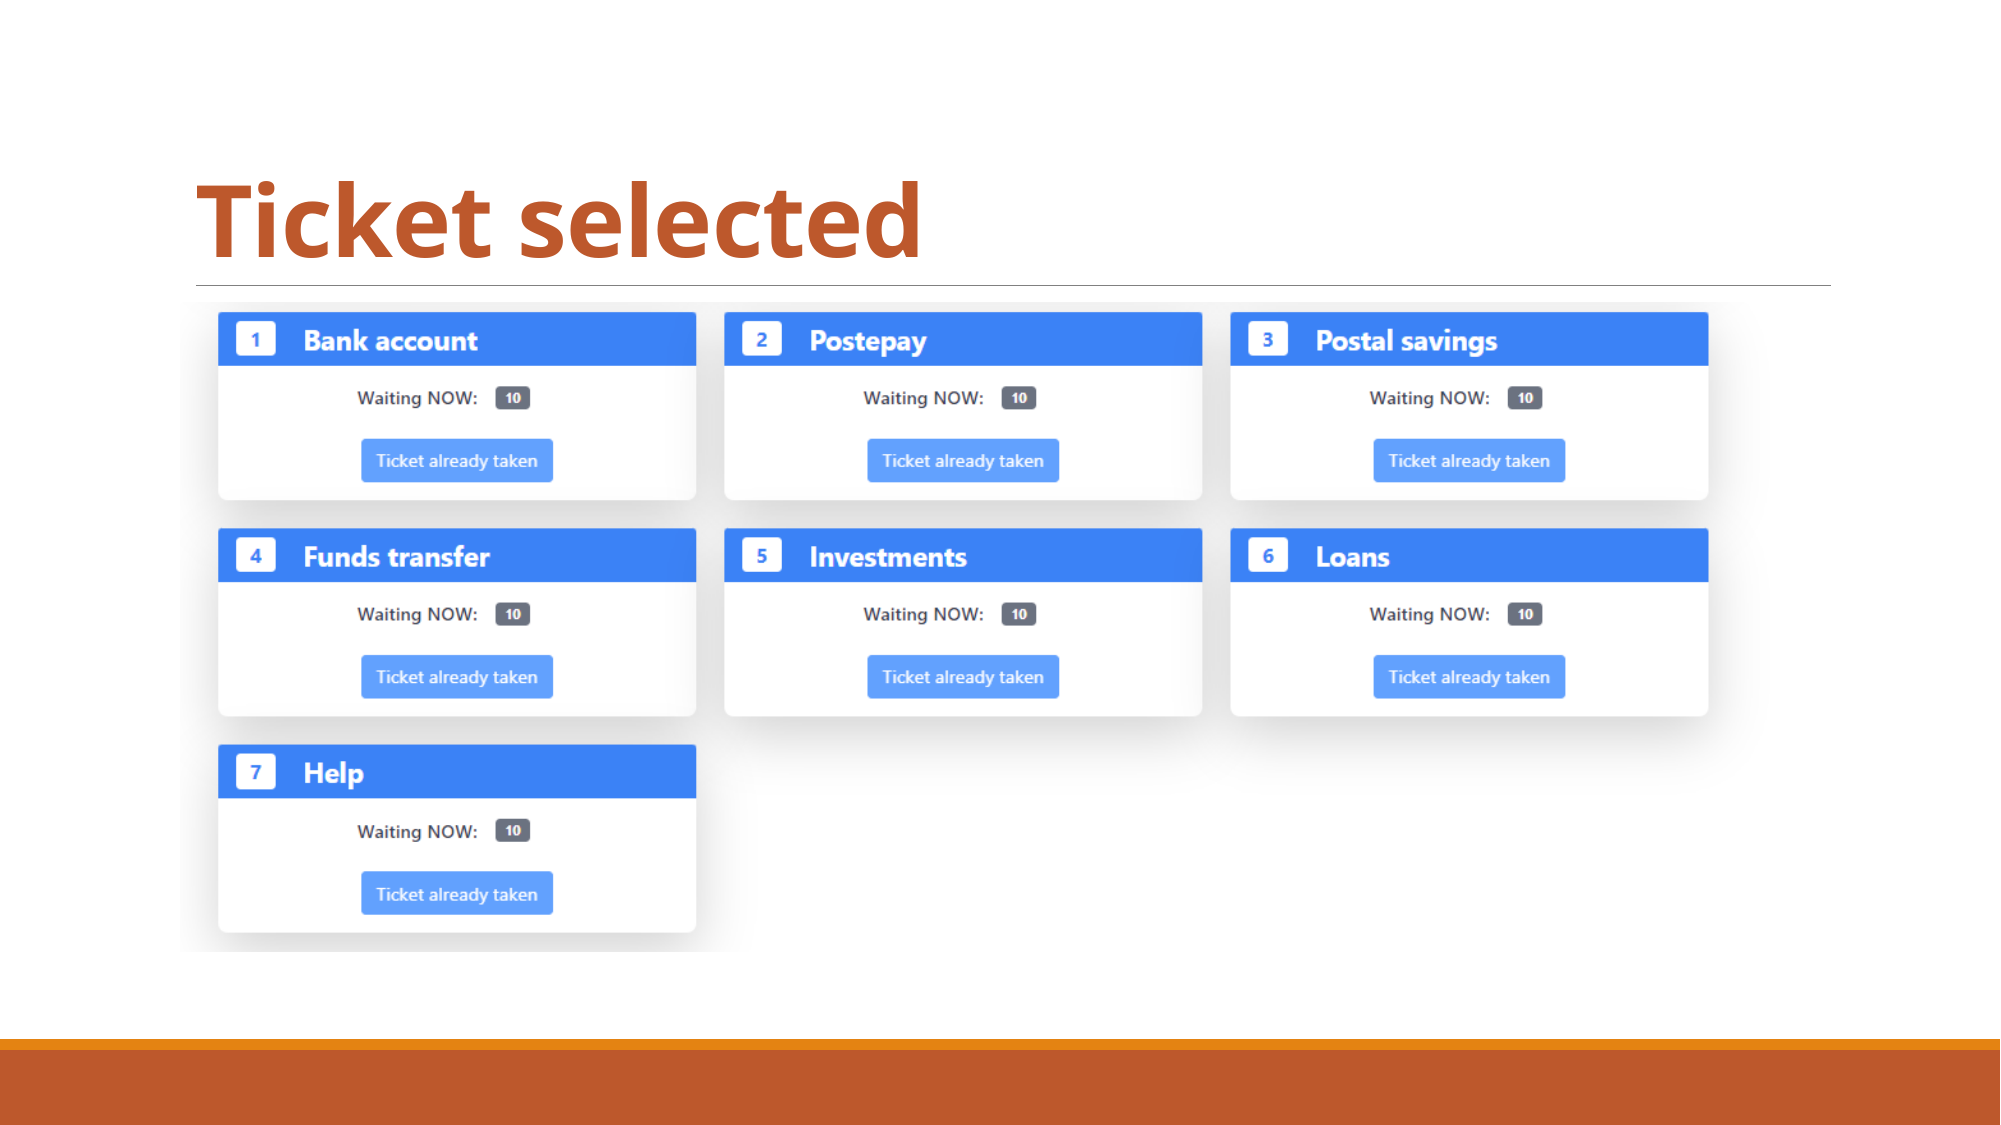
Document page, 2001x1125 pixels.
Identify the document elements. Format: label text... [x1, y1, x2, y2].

title Ticket selected [180, 47, 1830, 285]
picture [179, 302, 1770, 953]
